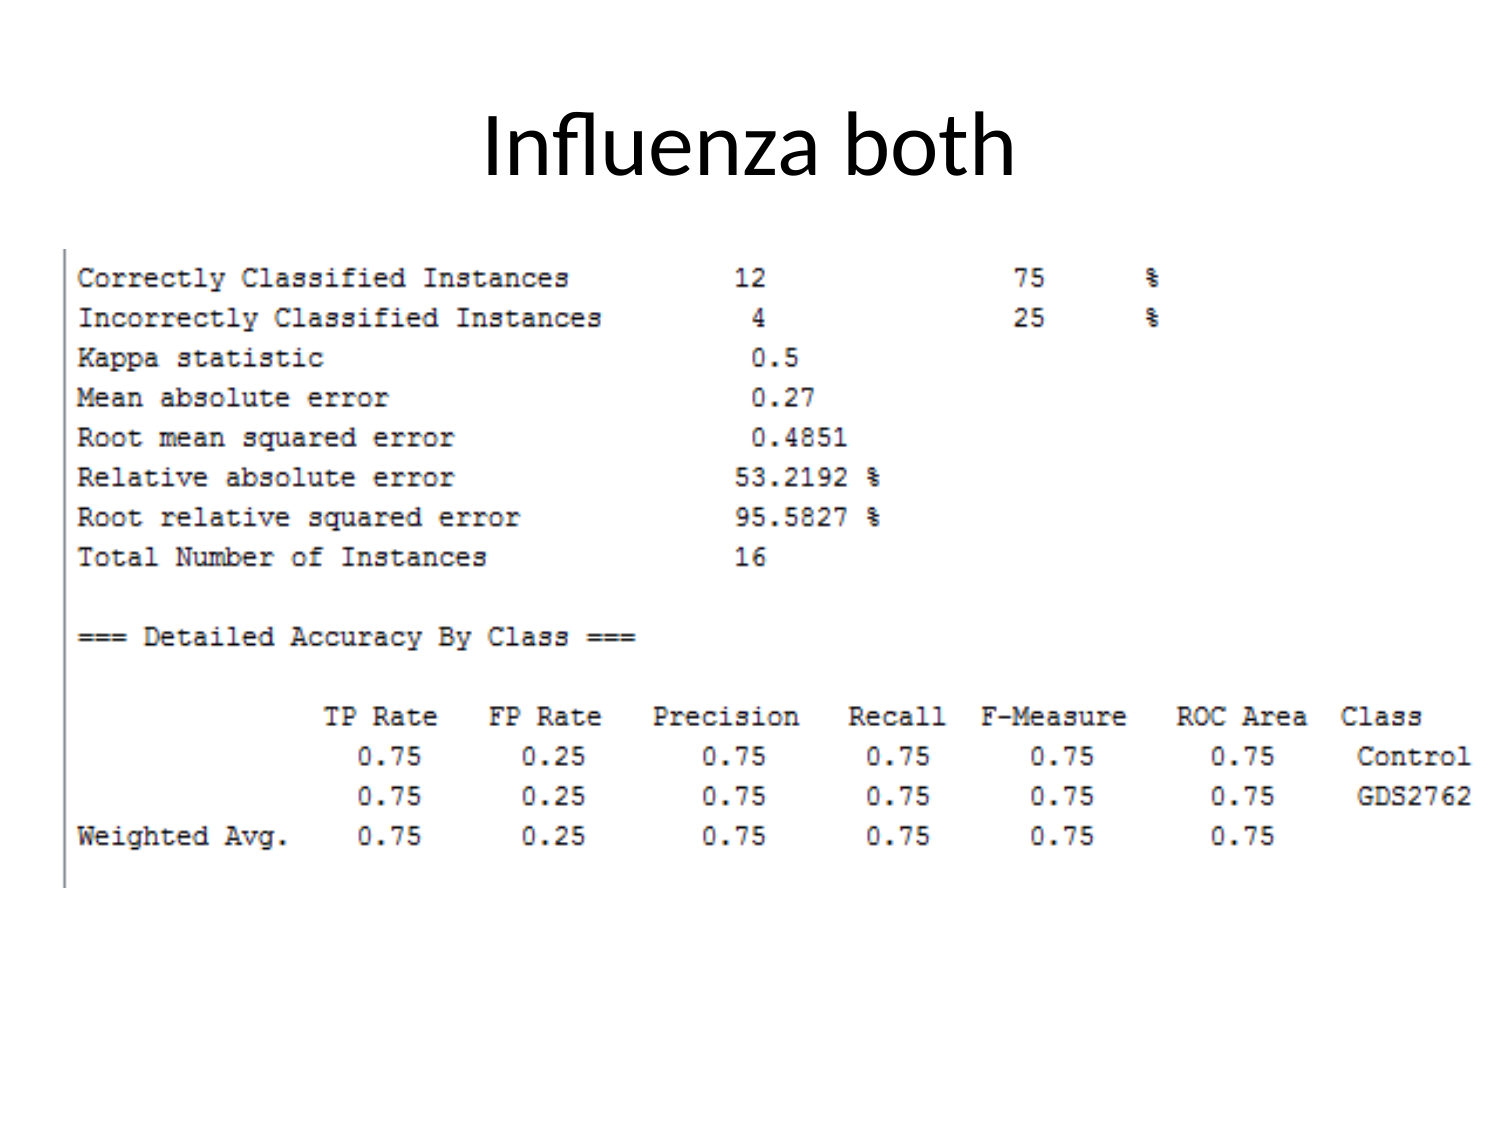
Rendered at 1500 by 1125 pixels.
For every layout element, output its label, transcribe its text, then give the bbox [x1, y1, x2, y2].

title Influenza both [75, 45, 1425, 233]
picture [62, 249, 1500, 888]
